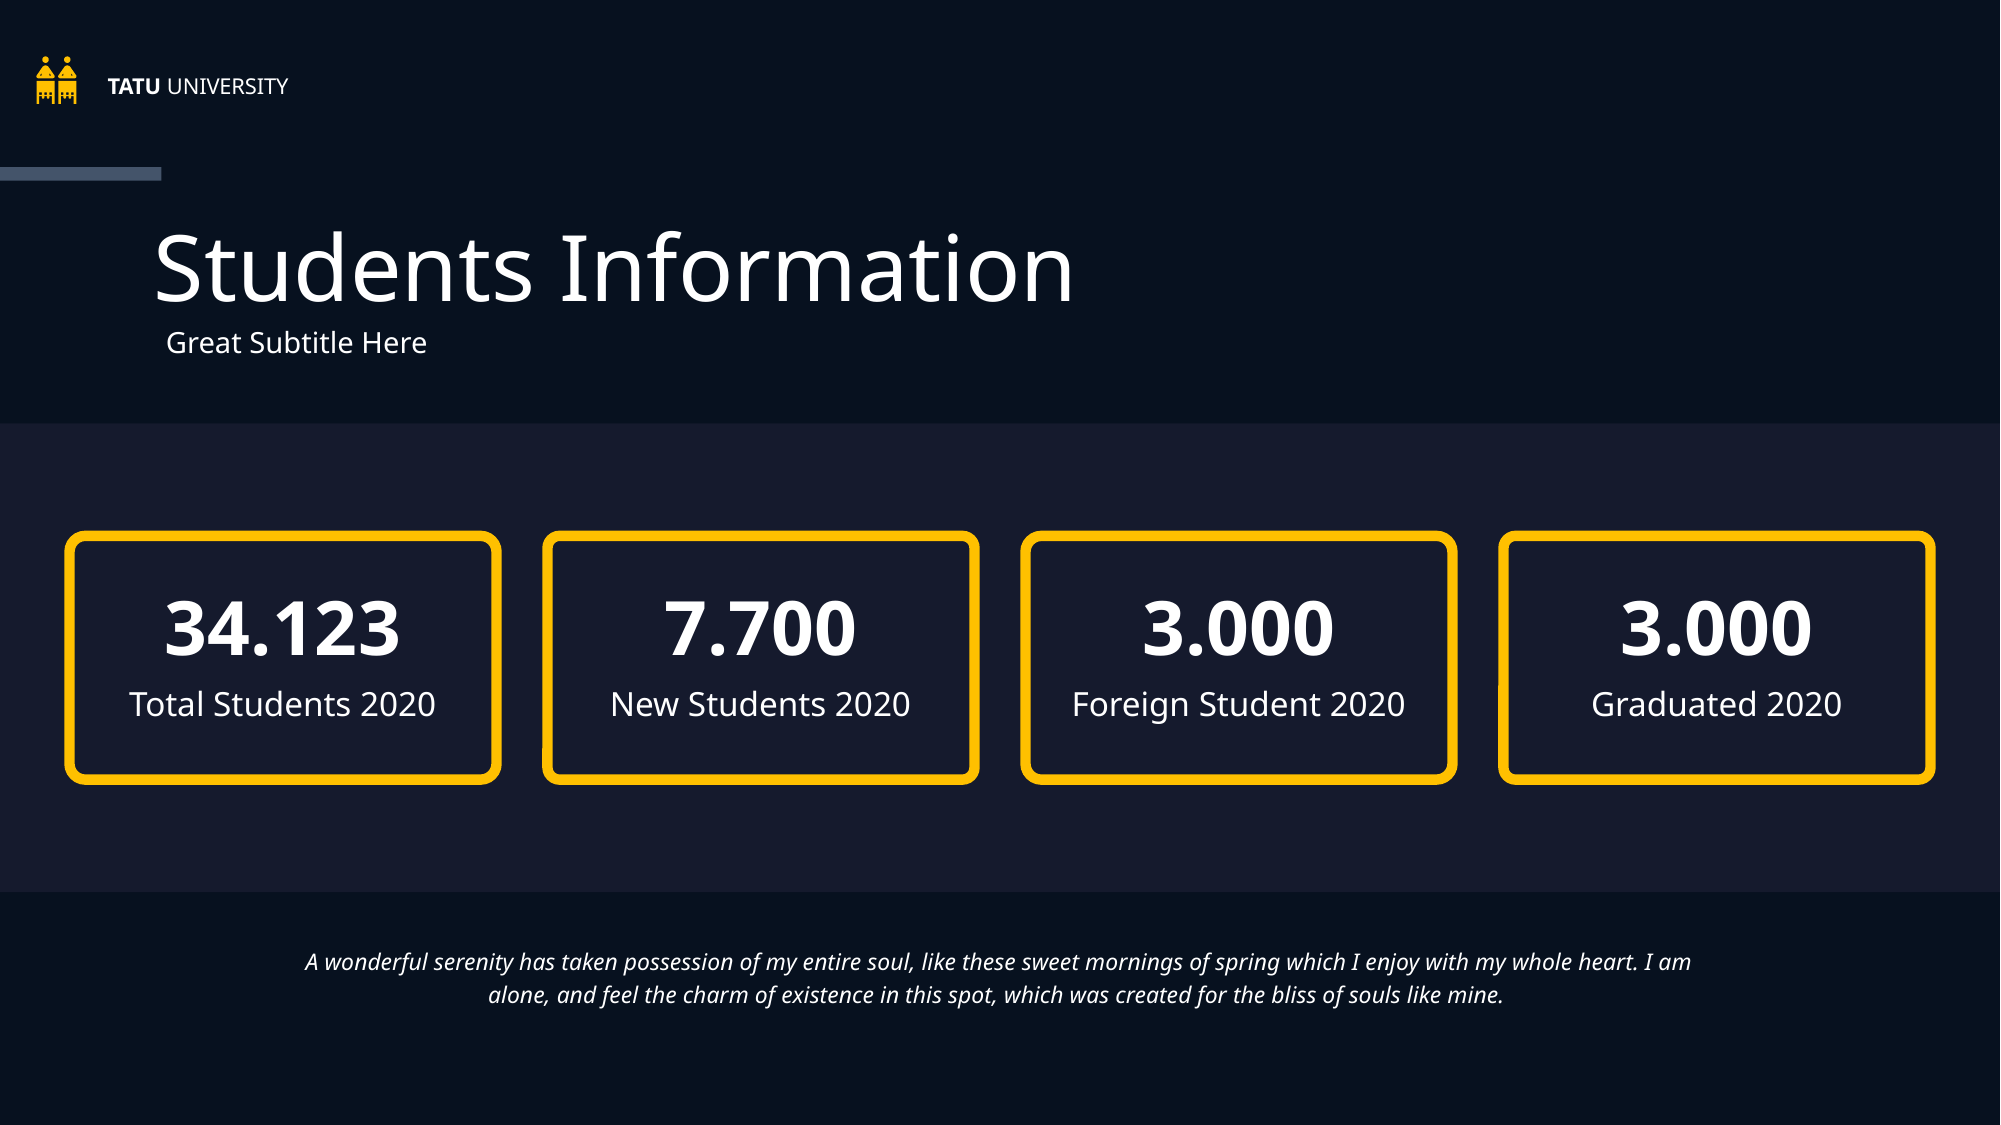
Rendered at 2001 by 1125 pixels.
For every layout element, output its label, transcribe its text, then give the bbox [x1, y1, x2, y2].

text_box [562, 583, 960, 732]
text_box [0, 166, 162, 182]
text_box Great Subtitle Here [151, 317, 694, 367]
picture [0, 423, 2000, 893]
text_box Students Information [139, 180, 1235, 350]
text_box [36, 56, 319, 108]
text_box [84, 583, 482, 732]
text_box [1518, 583, 1916, 732]
text_box A wonderful serenity has taken possession of my entire soul, like these sweet mornings of spring which I enjoy with my whole heart. I am alone, and feel the charm of existence in this spot, which was created for the bliss of souls like mine. [289, 935, 1710, 1016]
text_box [1040, 583, 1438, 732]
